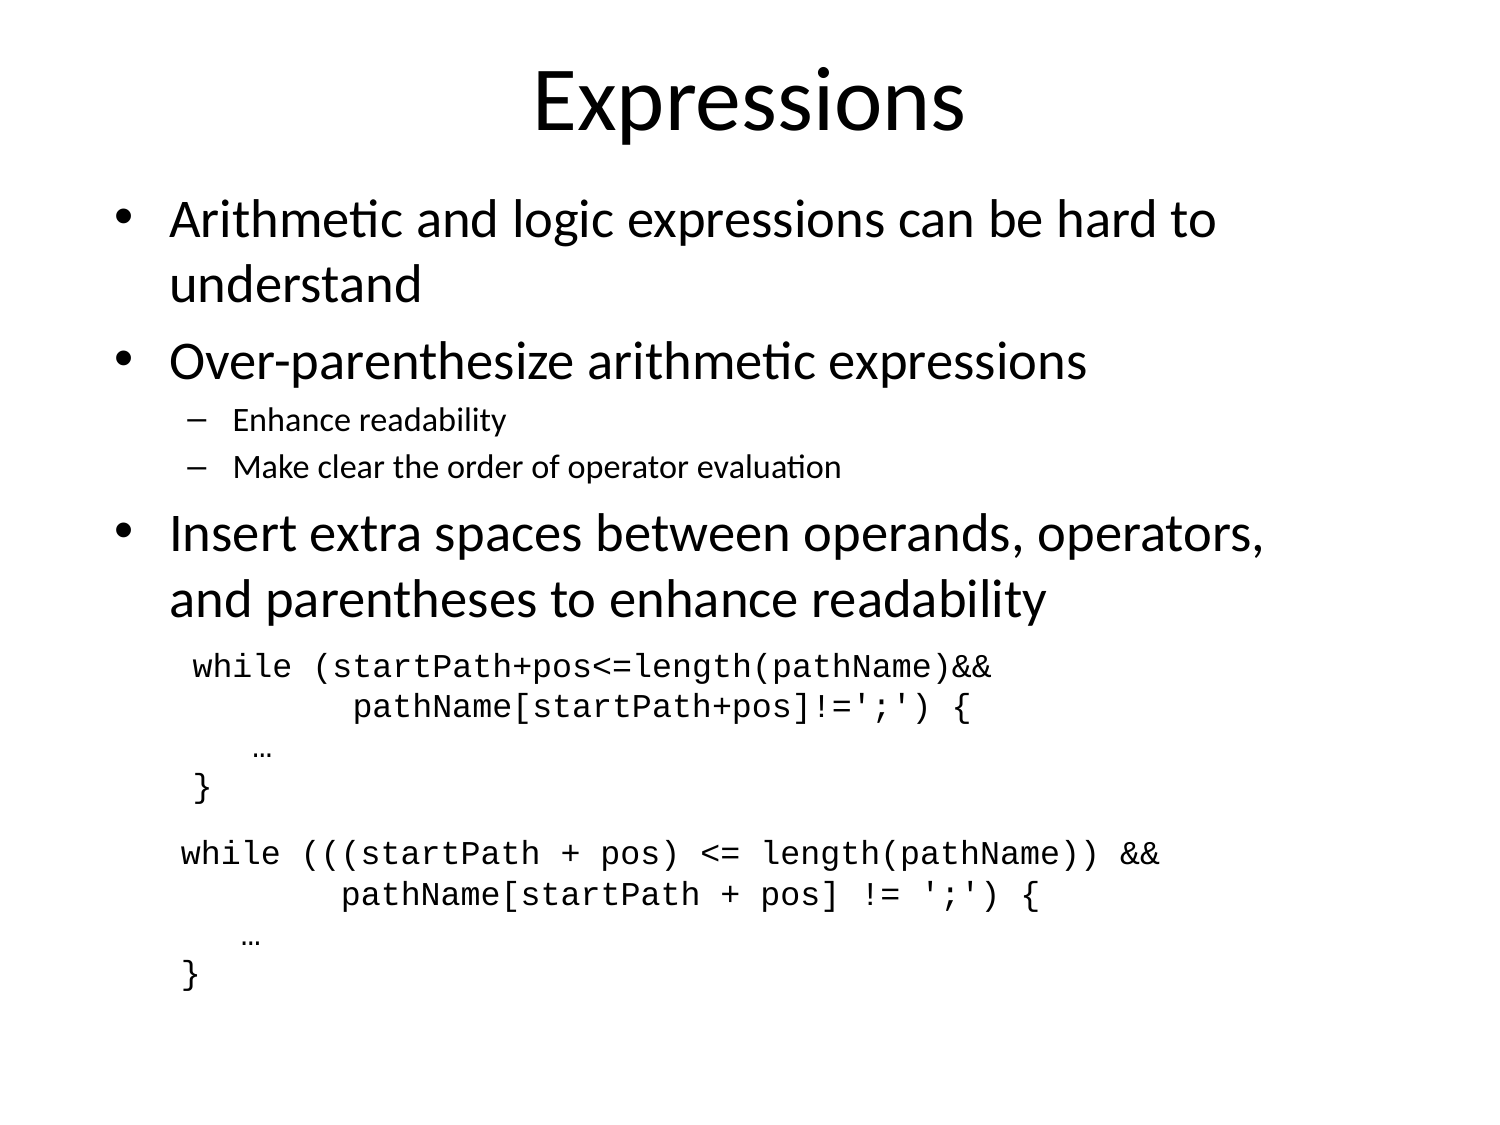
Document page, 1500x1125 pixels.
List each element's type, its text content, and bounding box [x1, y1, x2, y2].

text_box while (((startPath + pos) <= length(pathName)) && pathName[startPath + pos] != ';') { … } [166, 824, 1176, 999]
text_box while (startPath+pos<=length(pathName)&& pathName[startPath+pos]!=';') { … } [177, 636, 1008, 812]
list Arithmetic and logic expressions can be hard to understand Over-parenthesize arithmetic expressions Enhance readability Make clear the order of operator evaluation Insert extra spaces between operands, operators, and parentheses to enhance readability [99, 174, 1375, 637]
title Expressions [112, 0, 1388, 188]
